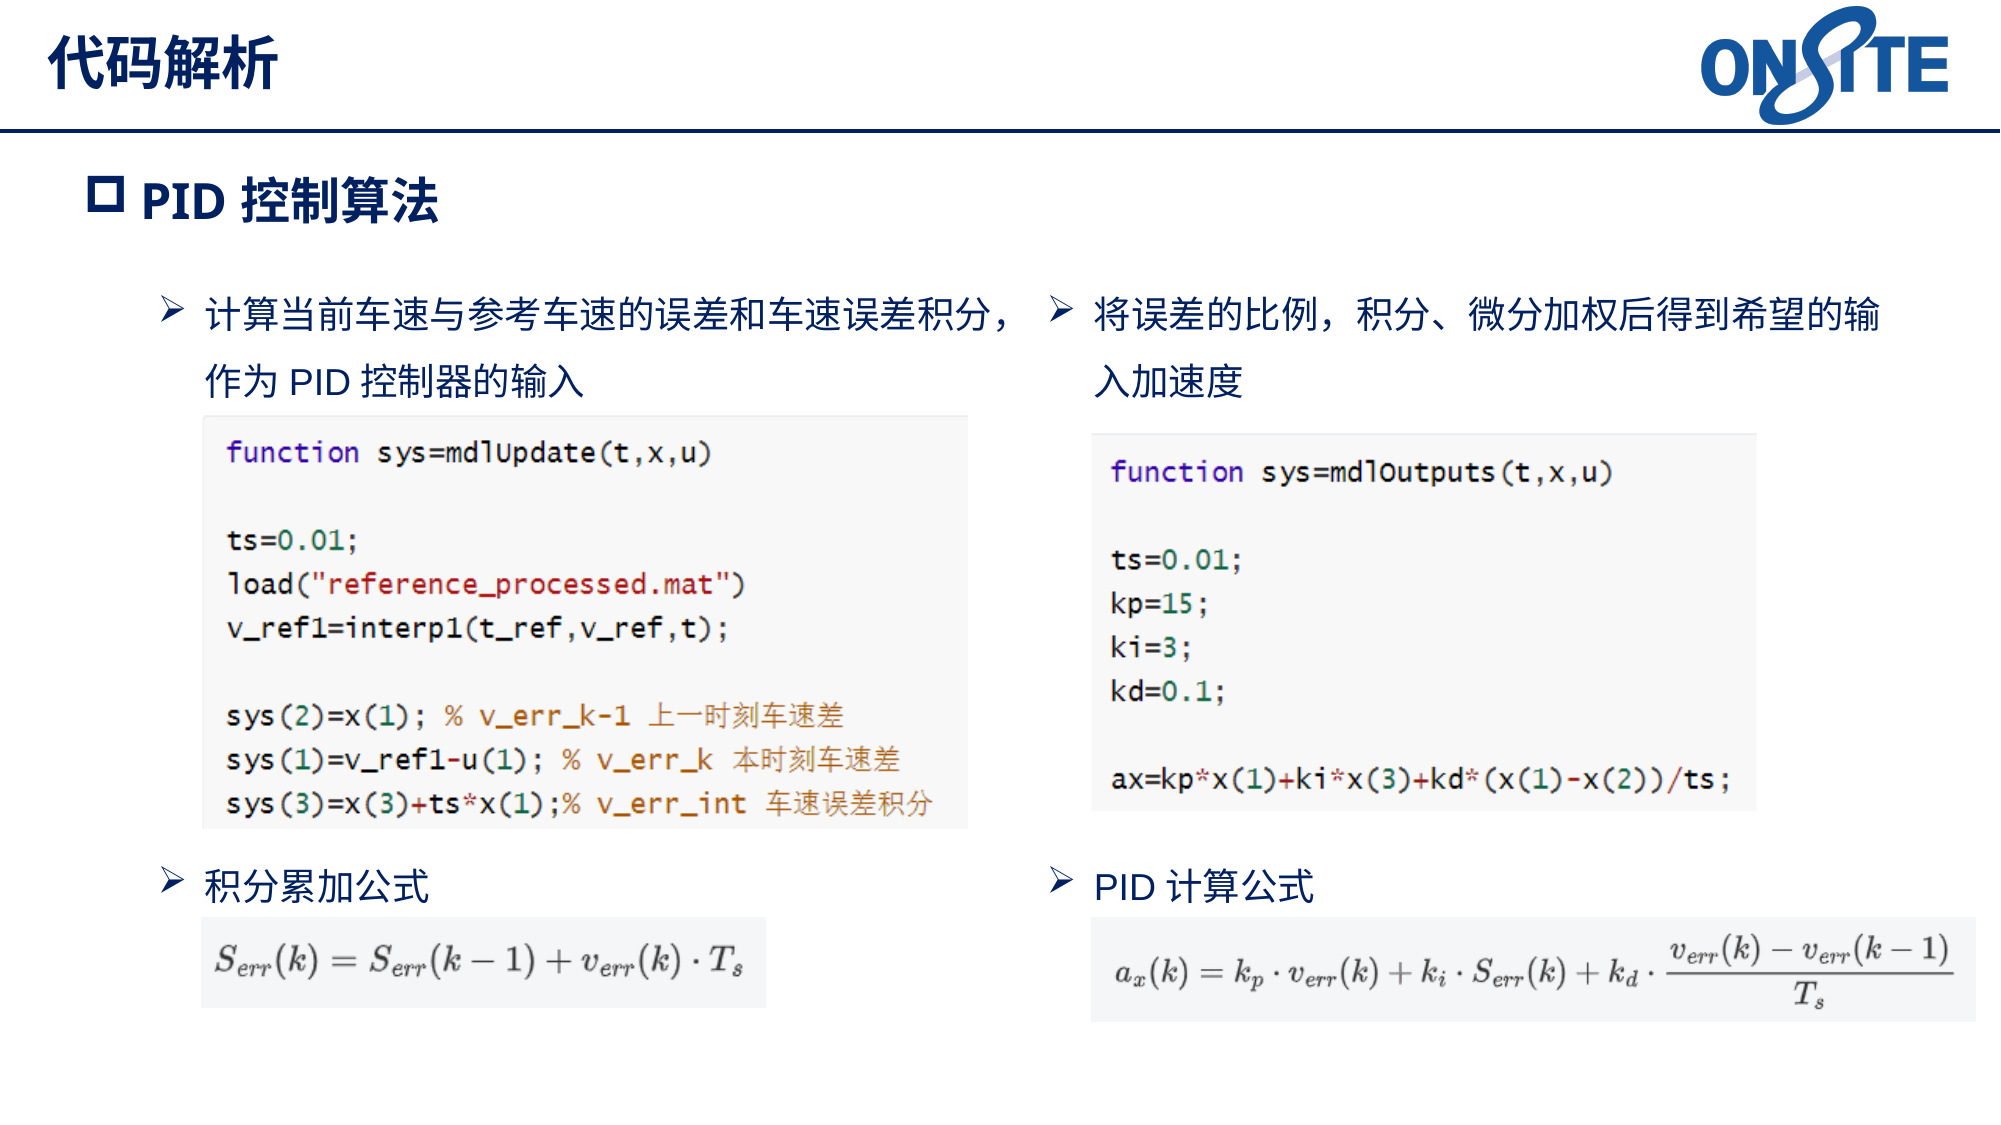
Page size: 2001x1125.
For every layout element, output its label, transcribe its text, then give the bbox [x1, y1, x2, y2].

picture [1091, 432, 1757, 811]
picture [1091, 917, 1976, 1022]
picture [1701, 6, 1948, 125]
text_box 积分累加公式 [143, 832, 507, 914]
text_box 将误差的比例，积分、微分加权后得到希望的输入加速度 [1032, 260, 1900, 433]
picture [202, 414, 968, 829]
text_box 代码解析 [32, 25, 1463, 107]
text_box 计算当前车速与参考车速的误差和车速误差积分，作为PID控制器的输入 [143, 260, 1011, 433]
title PID控制算法 [68, 162, 1335, 245]
text_box PID计算公式 [1032, 832, 1396, 914]
picture [201, 917, 766, 1008]
